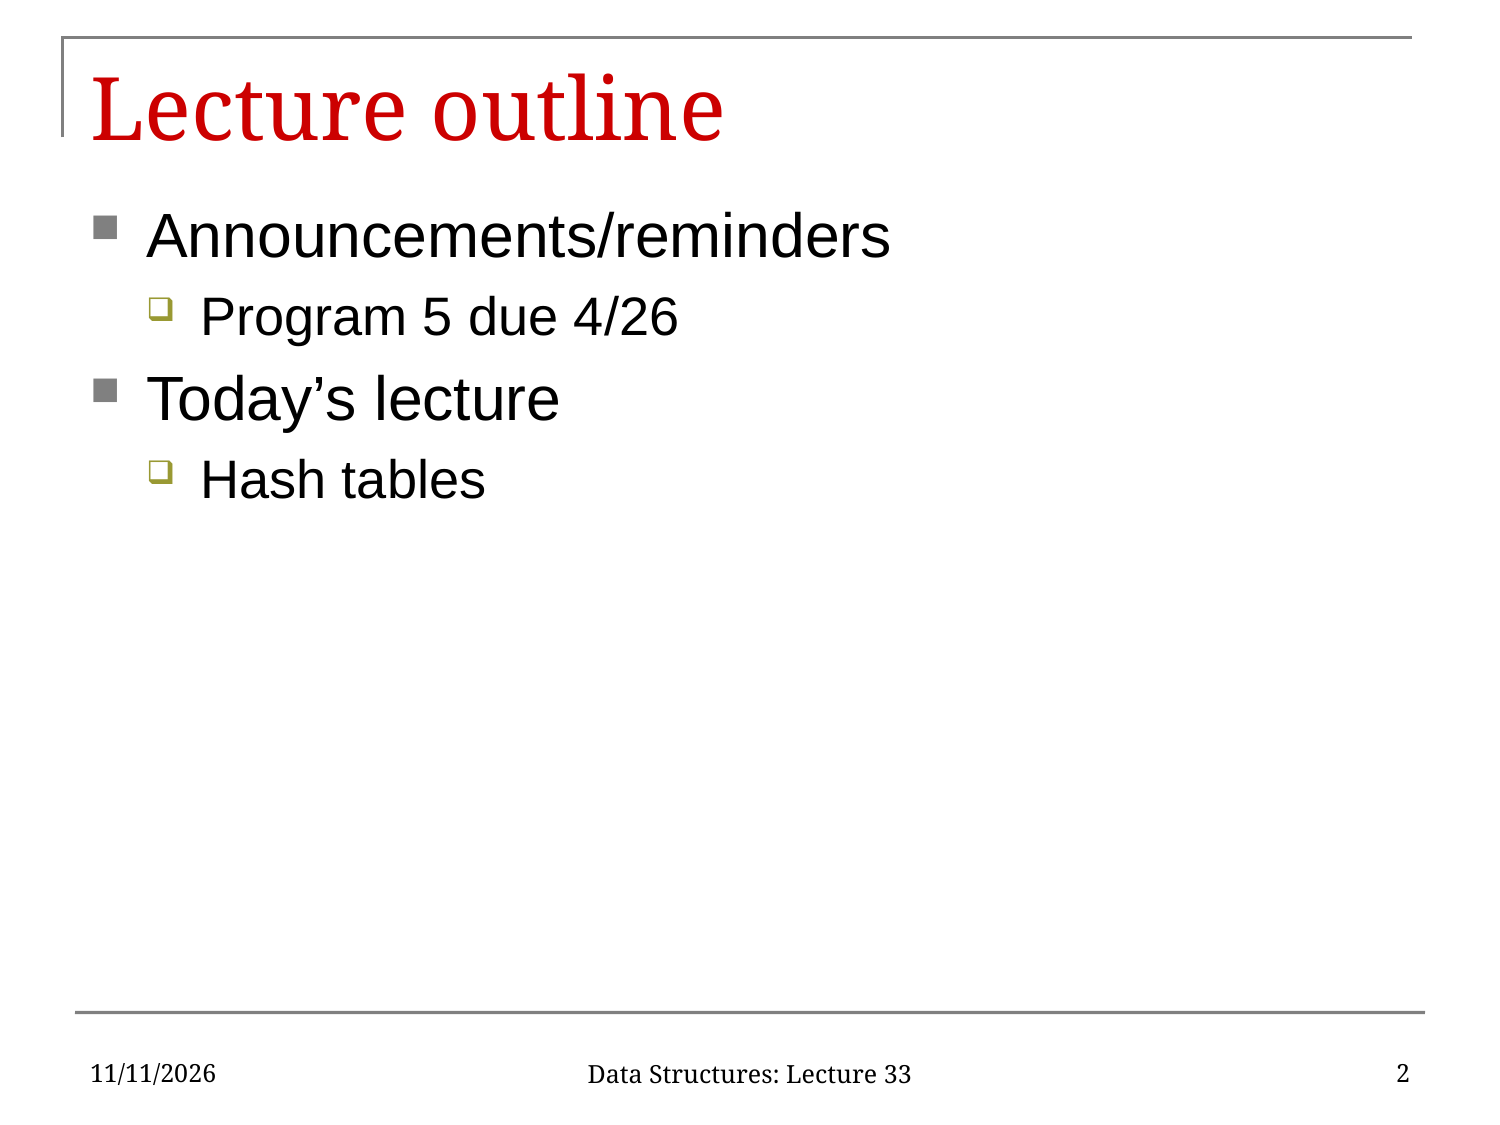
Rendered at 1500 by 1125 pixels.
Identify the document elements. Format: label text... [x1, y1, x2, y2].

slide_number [74, 1023, 426, 1100]
footer Data Structures: Lecture 33 [512, 1024, 988, 1101]
list Announcements/reminders Program 5 due 4/26 Today’s lecture Hash tables [75, 187, 1425, 1006]
title Lecture outline [75, 45, 1425, 163]
slide_number 2 [1074, 1023, 1426, 1100]
